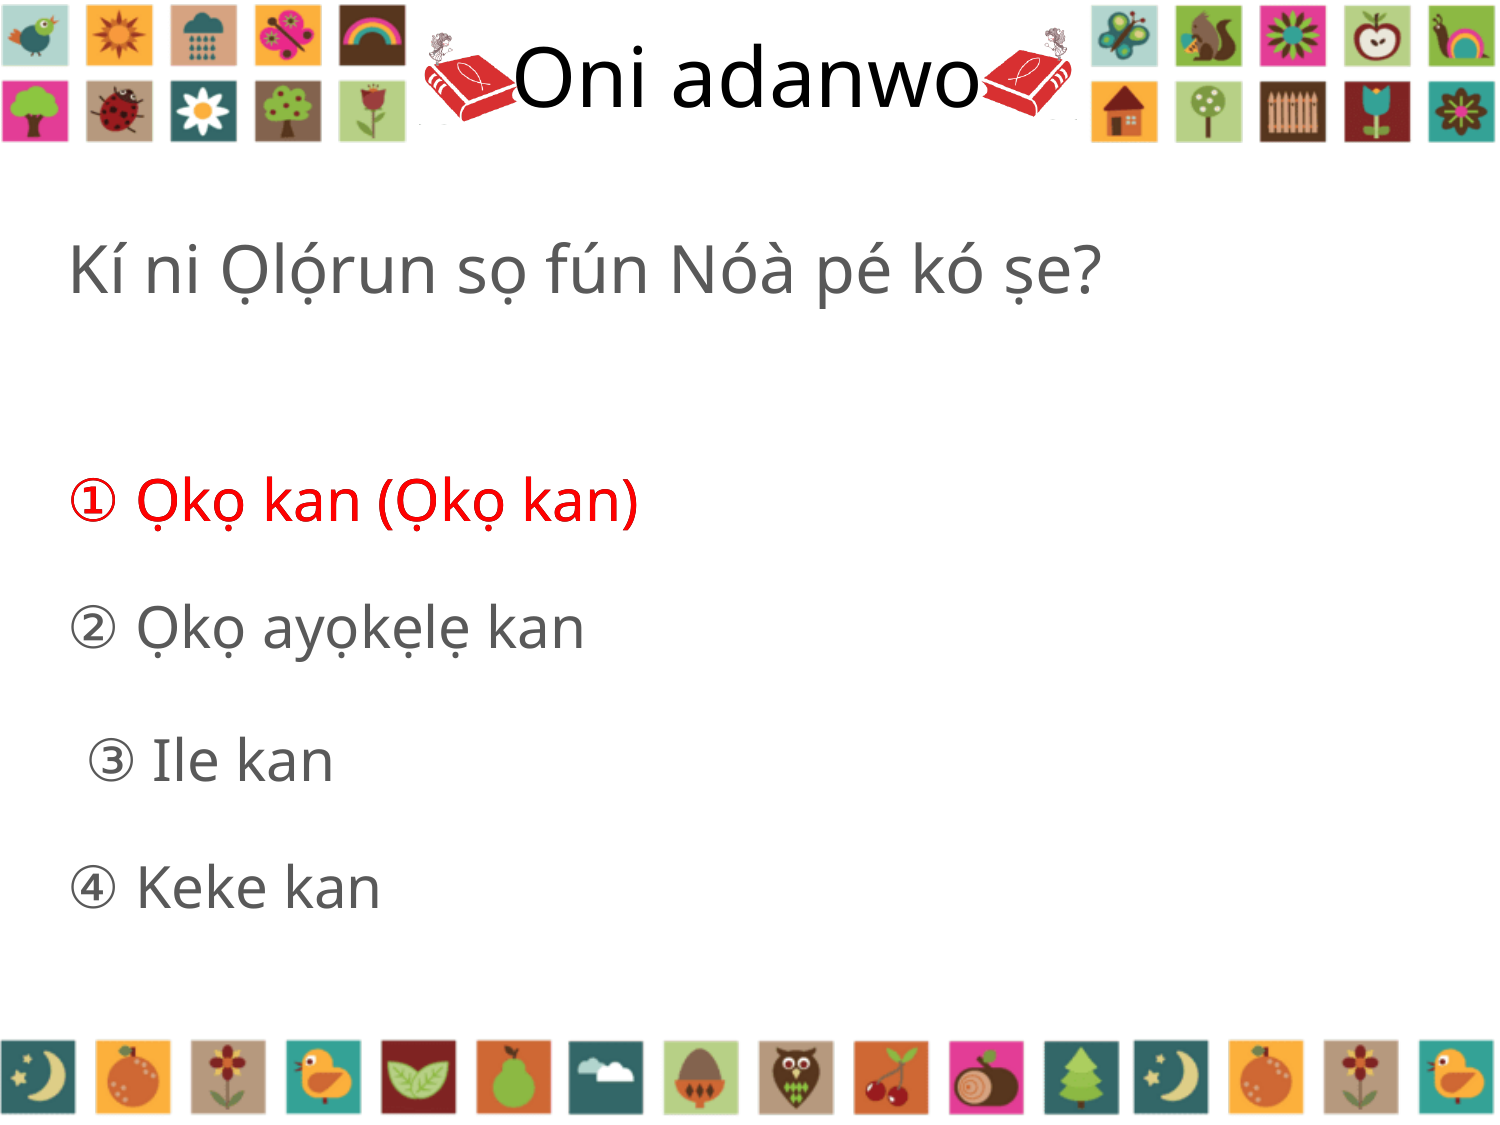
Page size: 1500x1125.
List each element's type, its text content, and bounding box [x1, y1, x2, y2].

picture [950, 3, 1500, 150]
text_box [0, 1028, 1500, 1118]
text_box ③ Ile kan [70, 716, 1500, 801]
text_box ② Ọkọ ayọkẹlẹ kan [53, 582, 1436, 668]
text_box ① Ọkọ kan (Ọkọ kan) [53, 456, 1483, 541]
text_box Kí ni Ọlọ́run sọ fún Nóà pé kó ṣe? [53, 219, 1436, 315]
picture [0, 3, 550, 150]
text_box ④ Keke kan [53, 842, 1483, 928]
text_box Oni adanwo [547, 16, 1078, 131]
